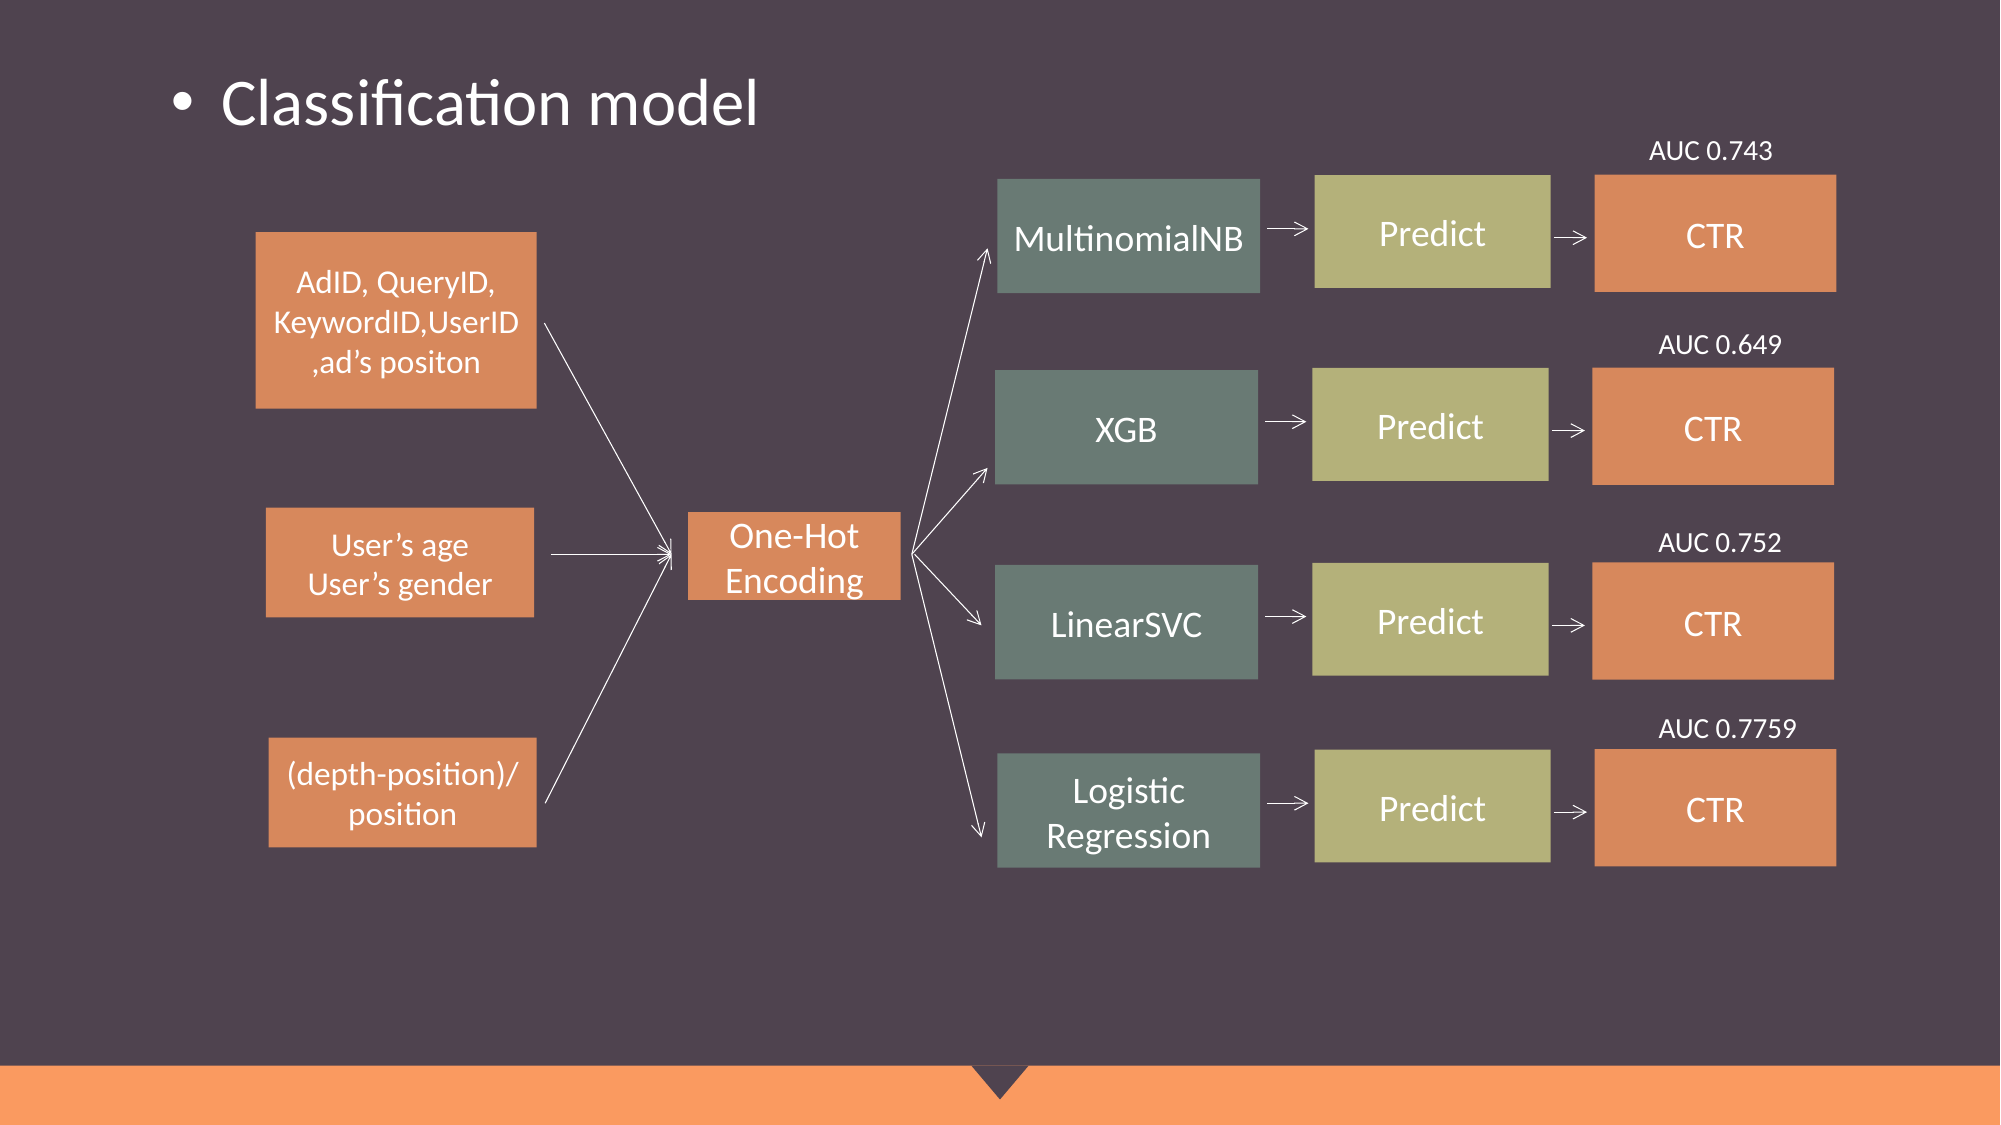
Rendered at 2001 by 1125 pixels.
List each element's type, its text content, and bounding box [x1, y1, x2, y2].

text_box Predict [1313, 174, 1552, 289]
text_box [911, 467, 988, 555]
text_box CTR [1591, 367, 1835, 486]
text_box CTR [1594, 748, 1837, 867]
text_box One-Hot Encoding [687, 511, 902, 601]
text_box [914, 554, 982, 626]
text_box Predict [1311, 562, 1550, 677]
text_box AUC 0.743 [1634, 127, 1797, 174]
text_box Classification model [156, 60, 1556, 148]
text_box LinearSVC [994, 564, 1259, 680]
text_box AUC 0.649 [1643, 321, 1835, 369]
text_box Logistic Regression [996, 752, 1261, 869]
text_box User’s age User’s gender [265, 507, 535, 619]
text_box CTR [1594, 174, 1837, 293]
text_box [911, 248, 988, 467]
text_box XGB [994, 369, 1259, 485]
text_box AdID, QueryID, KeywordID,UserID,ad’s positon [255, 231, 538, 410]
text_box MultinomialNB [996, 178, 1261, 294]
text_box AUC 0.752 [1643, 520, 1811, 567]
text_box Predict [1313, 748, 1552, 863]
text_box Predict [1311, 367, 1550, 482]
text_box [545, 554, 672, 804]
text_box (depth-position)/ position [268, 737, 538, 848]
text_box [544, 322, 672, 555]
text_box CTR [1591, 561, 1835, 681]
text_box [911, 554, 982, 838]
text_box AUC 0.7759 [1643, 706, 1835, 753]
